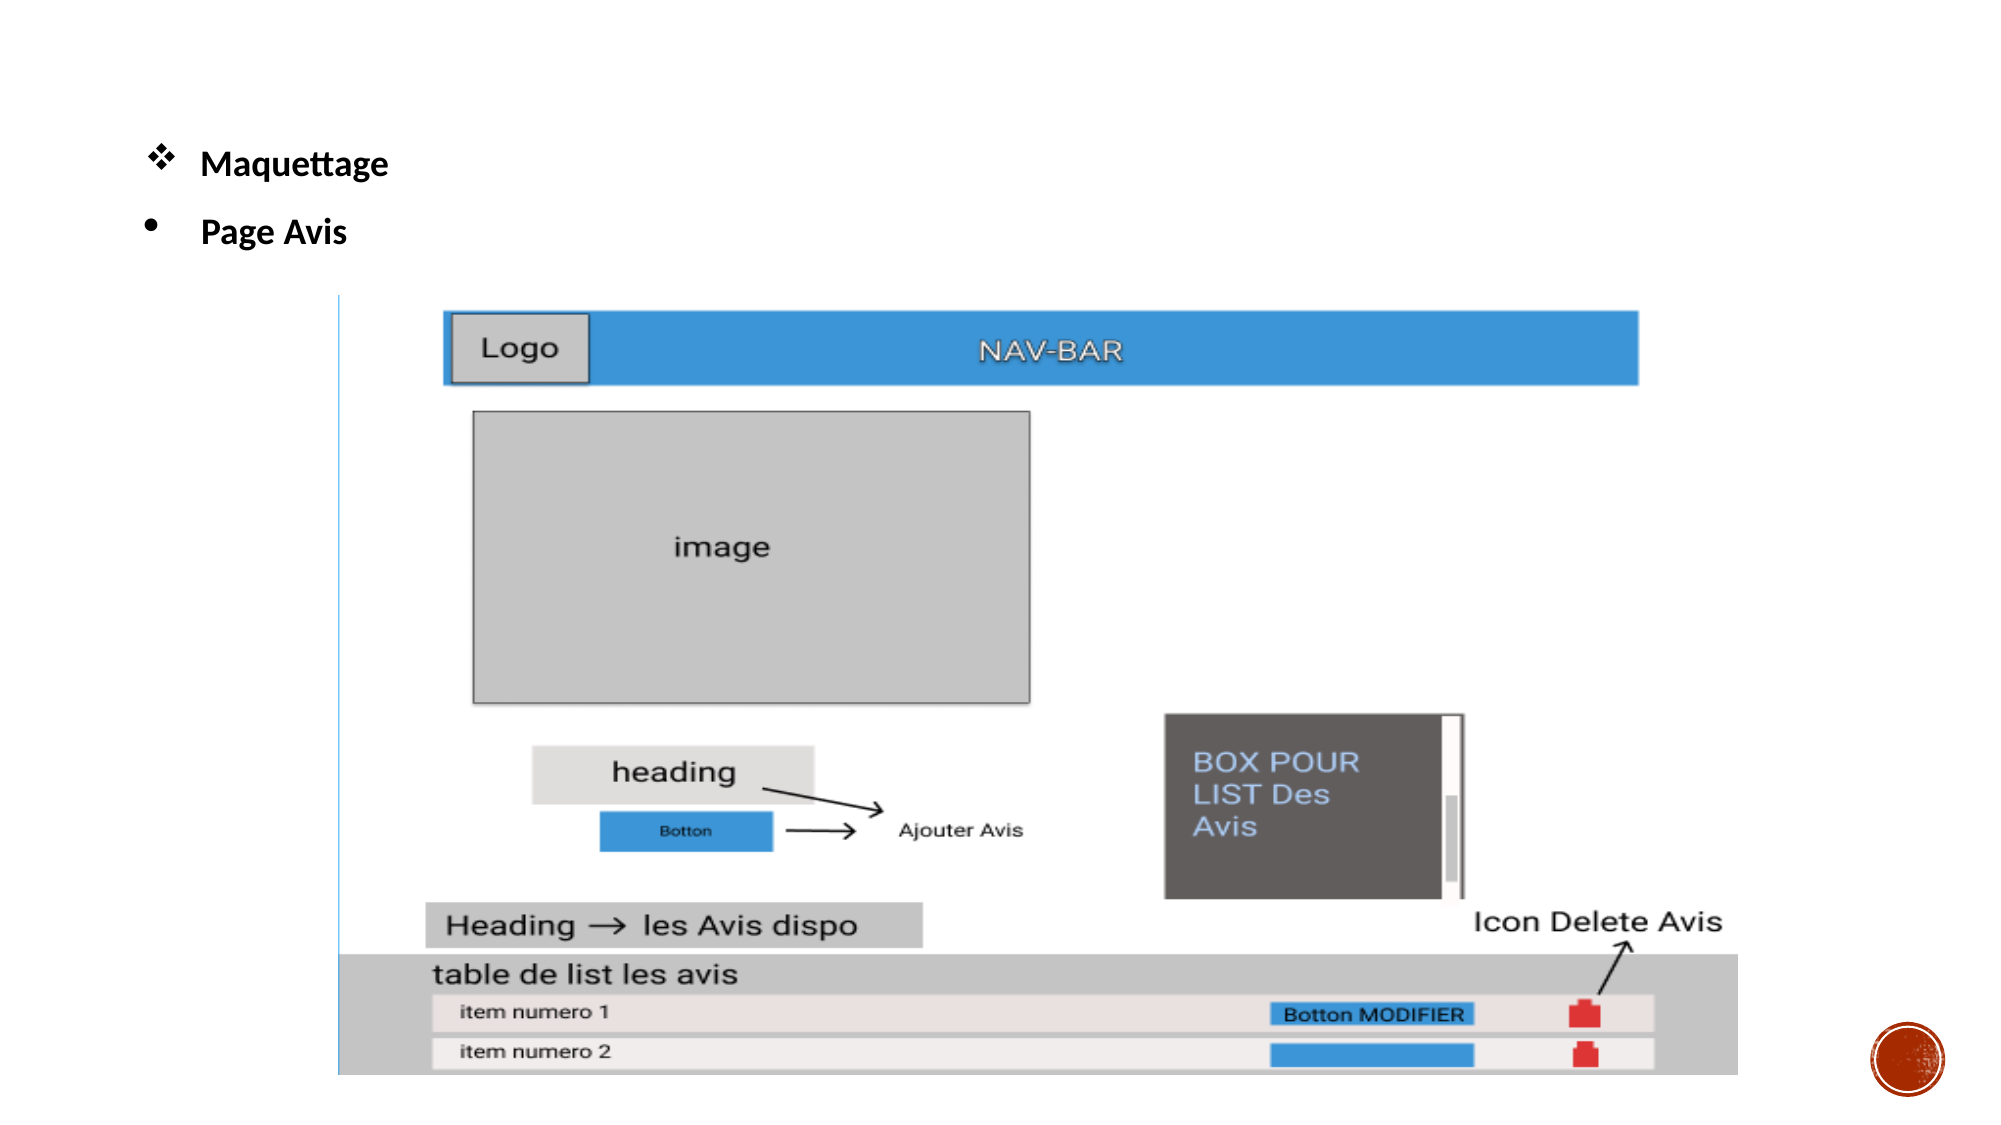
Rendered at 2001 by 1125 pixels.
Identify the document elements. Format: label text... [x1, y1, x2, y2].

text_box Maquettage Page Avis [130, 128, 407, 260]
picture [338, 295, 1738, 1075]
